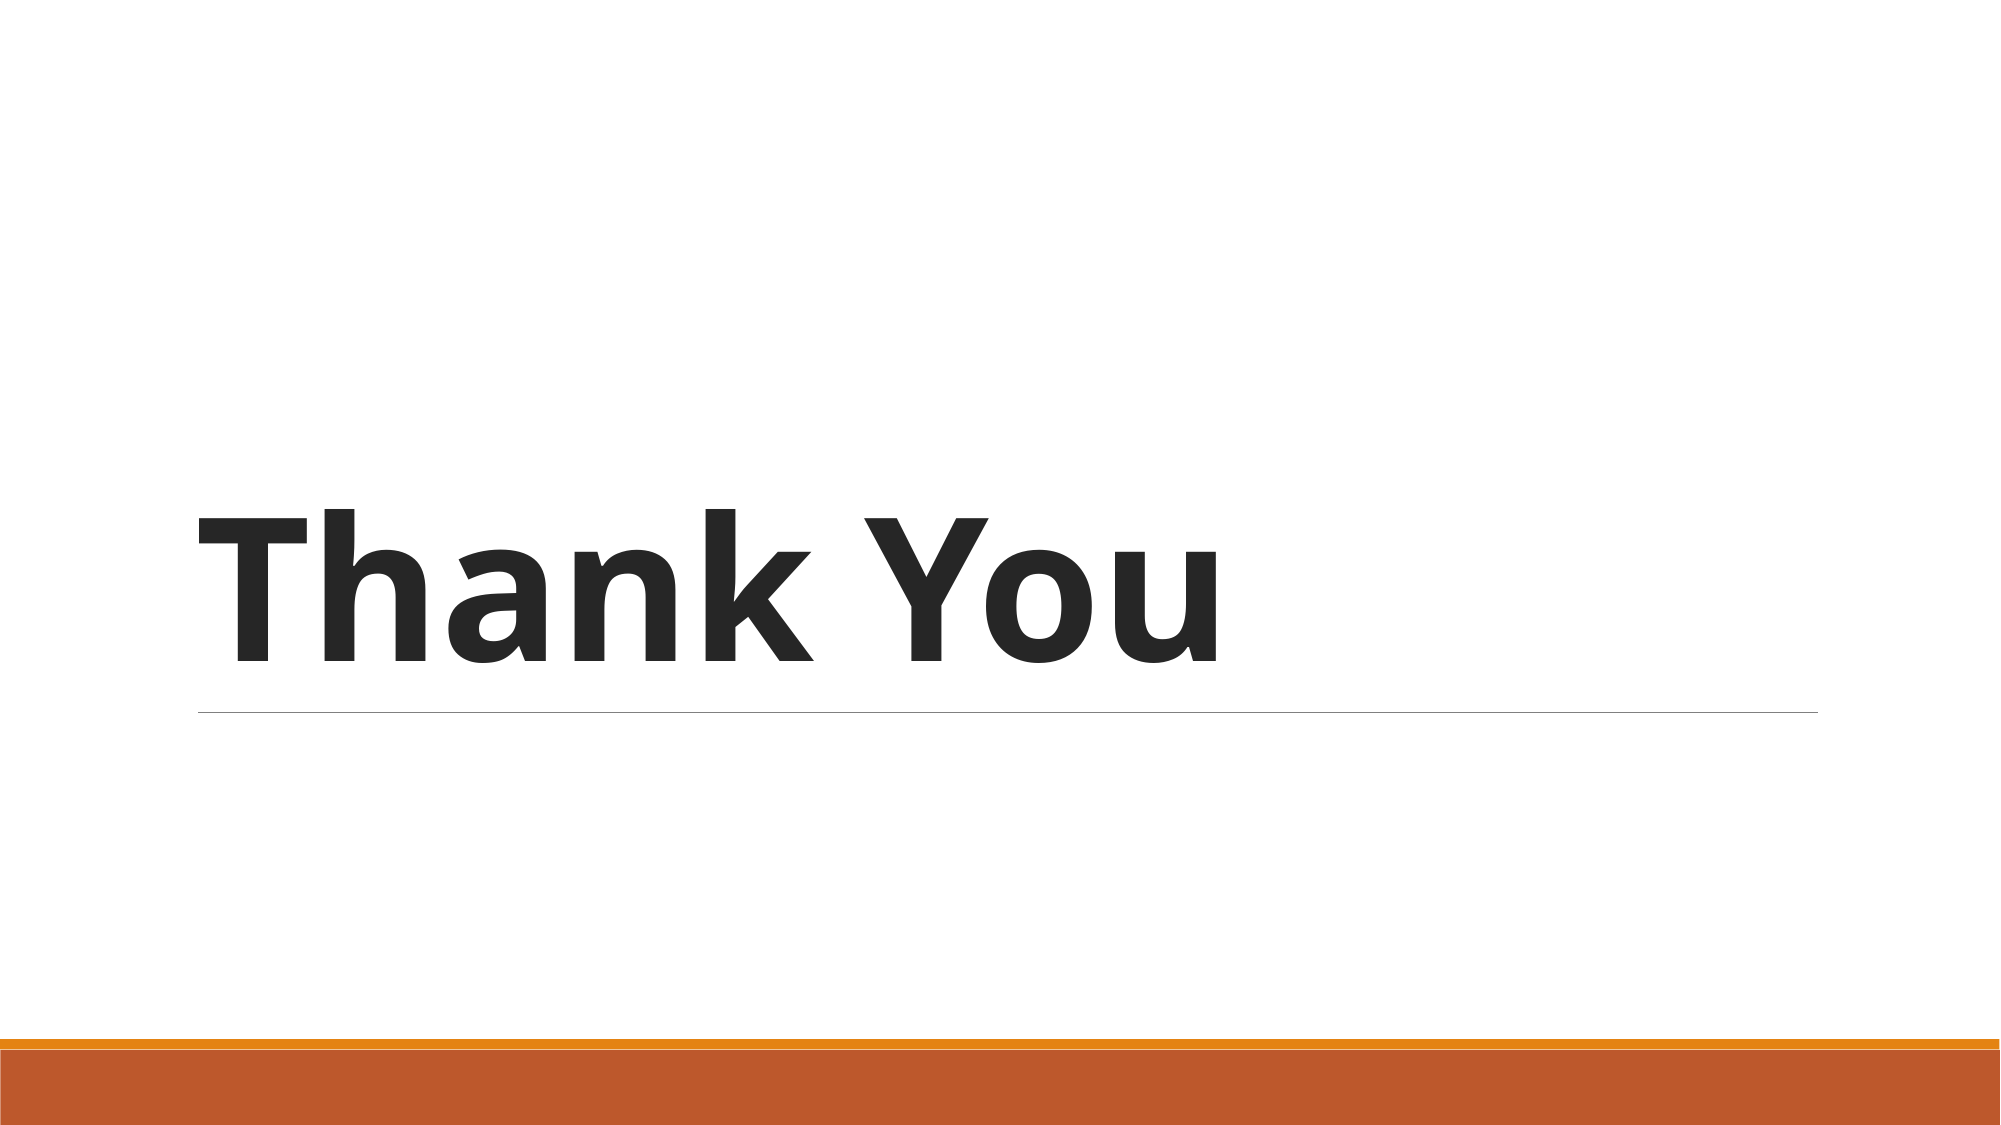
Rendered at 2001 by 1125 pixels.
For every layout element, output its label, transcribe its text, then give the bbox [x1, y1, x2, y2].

title Thank You [180, 124, 1830, 710]
